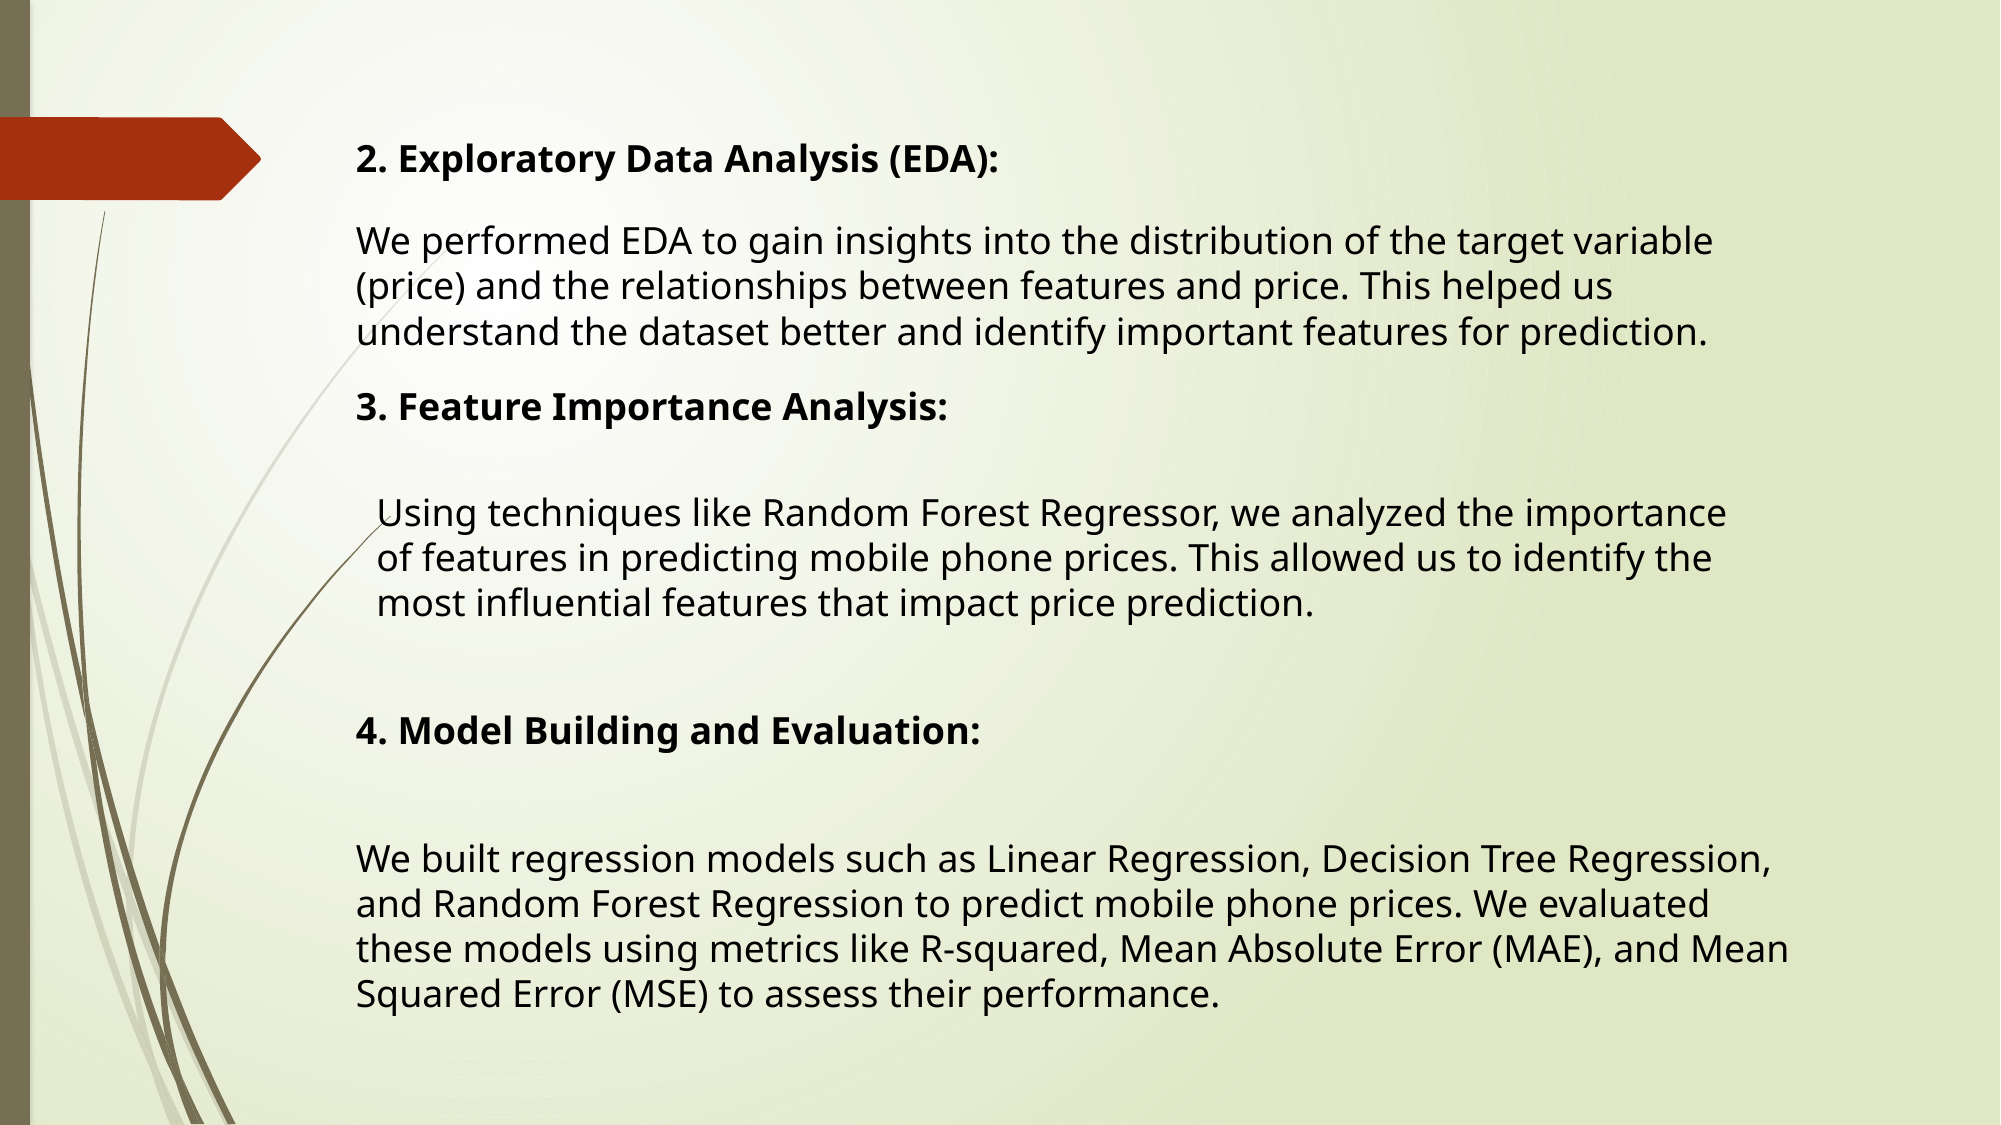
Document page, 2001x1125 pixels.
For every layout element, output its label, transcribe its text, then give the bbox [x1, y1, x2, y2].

text_box 3. Feature Importance Analysis: [340, 375, 1199, 481]
text_box 2. Exploratory Data Analysis (EDA): [341, 127, 1445, 210]
text_box Using techniques like Random Forest Regressor, we analyzed the importance of features in predicting mobile phone prices. This allowed us to identify the most influential features that impact price prediction. [361, 481, 1788, 632]
text_box We built regression models such as Linear Regression, Decision Tree Regression, and Random Forest Regression to predict mobile phone prices. We evaluated these models using metrics like R-squared, Mean Absolute Error (MAE), and Mean Squared Error (MSE) to assess their performance. [340, 828, 1829, 1023]
text_box 4. Model Building and Evaluation: [341, 699, 1313, 805]
text_box We performed EDA to gain insights into the distribution of the target variable (price) and the relationships between features and price. This helped us understand the dataset better and identify important features for prediction. [340, 210, 1829, 360]
